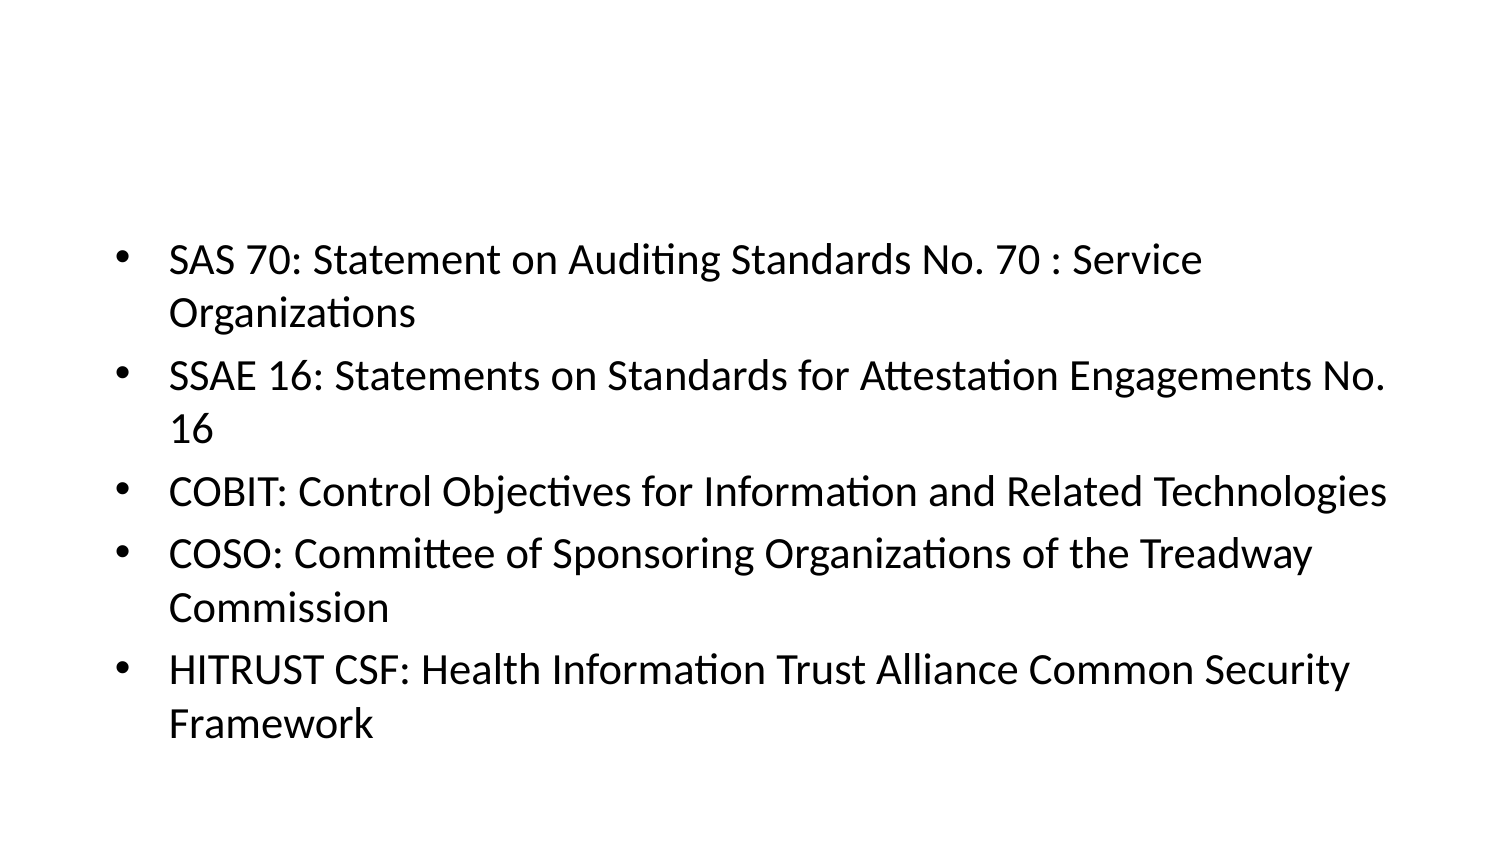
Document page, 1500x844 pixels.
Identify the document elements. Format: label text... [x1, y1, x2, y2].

list SAS 70: Statement on Auditing Standards No. 70 : Service Organizations SSAE 16: Statements on Standards for Attestation Engagements No. 16 COBIT: Control Objectives for Information and Related Technologies COSO: Committee of Sponsoring Organizations of the Treadway Commission HITRUST CSF: Health Information Trust Alliance Common Security Framework [99, 221, 1438, 760]
